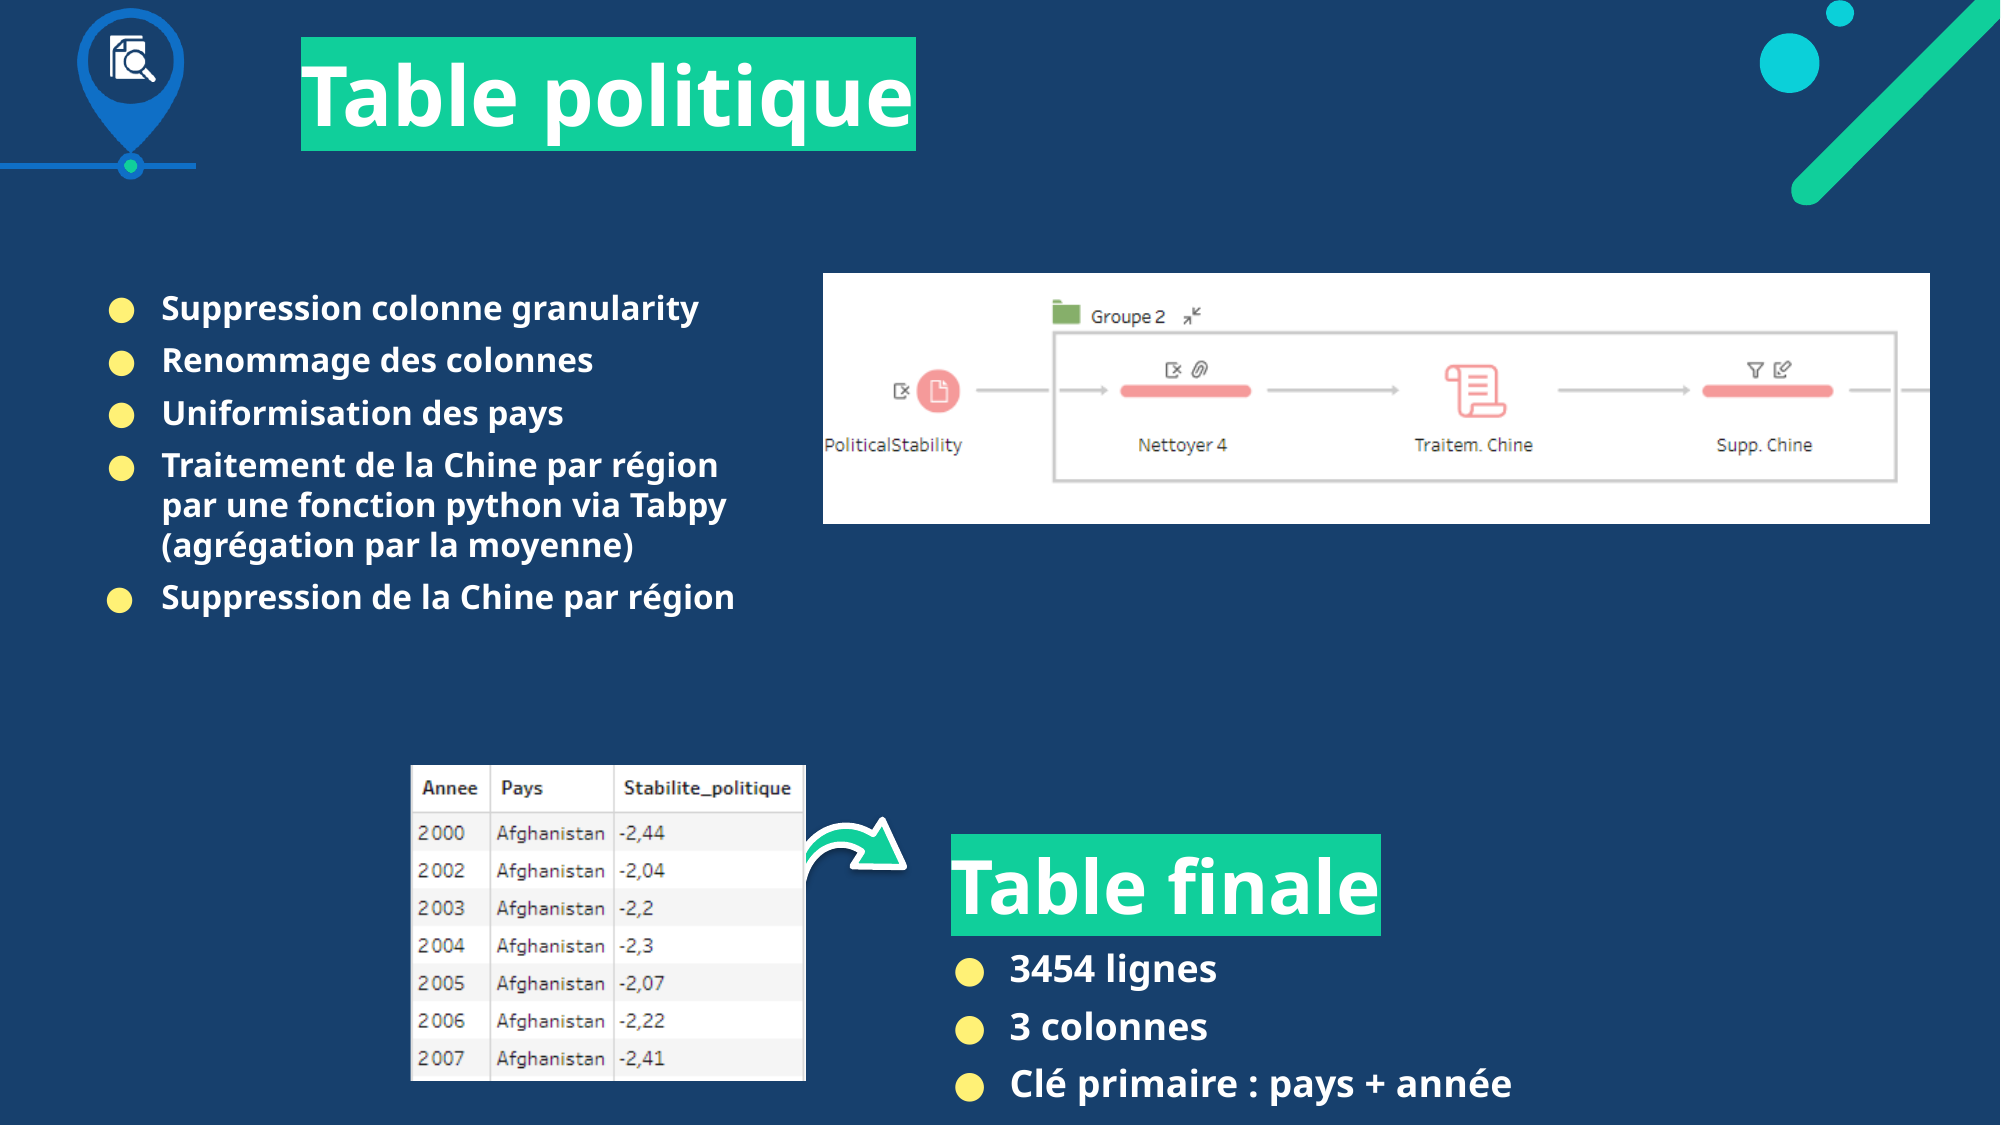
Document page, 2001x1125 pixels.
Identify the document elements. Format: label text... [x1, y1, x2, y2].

title Table politique [199, 28, 1022, 116]
picture [0, 4, 196, 189]
picture [410, 765, 807, 1081]
picture [823, 272, 1931, 525]
text_box Table finale [935, 832, 1517, 937]
text_box [812, 816, 907, 871]
text_box 3454 lignes 3 colonnes Clé primaire : pays + année [935, 938, 1969, 1125]
text_box Suppression colonne granularity Renommage des colonnes Uniformisation des pays Traitement de la Chine par région par une fonction python via Tabpy (agrégation par la moyenne) Suppression de la Chine par région [87, 237, 762, 667]
